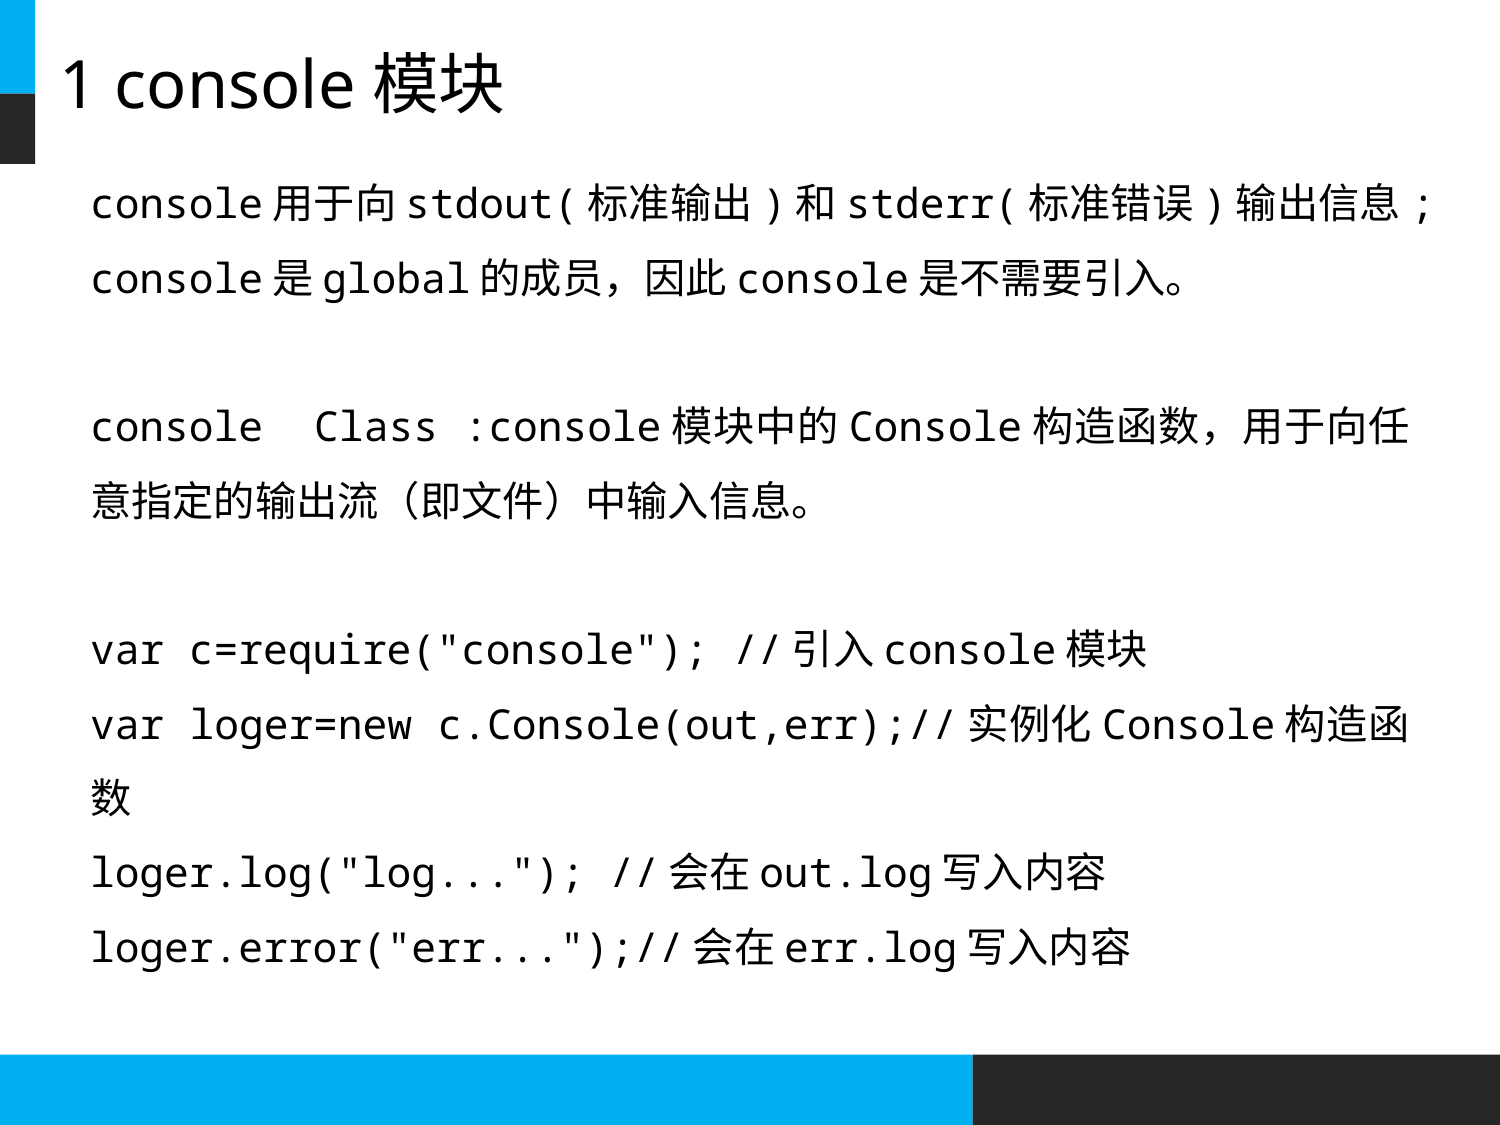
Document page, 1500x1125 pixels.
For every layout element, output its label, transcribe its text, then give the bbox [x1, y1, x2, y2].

title 1 console模块 [44, 0, 1454, 164]
list console用于向stdout(标准输出)和stderr(标准错误)输出信息; console是global的成员，因此console是不需要引入。 console Class :console模块中的Console构造函数，用于向任意指定的输出流（即文件）中输入信息。 var c=require("console"); //引入console模块 var loger=new c.Console(out,err);//实例化Console构造函数 loger.log("log..."); //会在out.log写入内容 loger.error("err...");//会在err.log写入内容 [75, 145, 1425, 1028]
